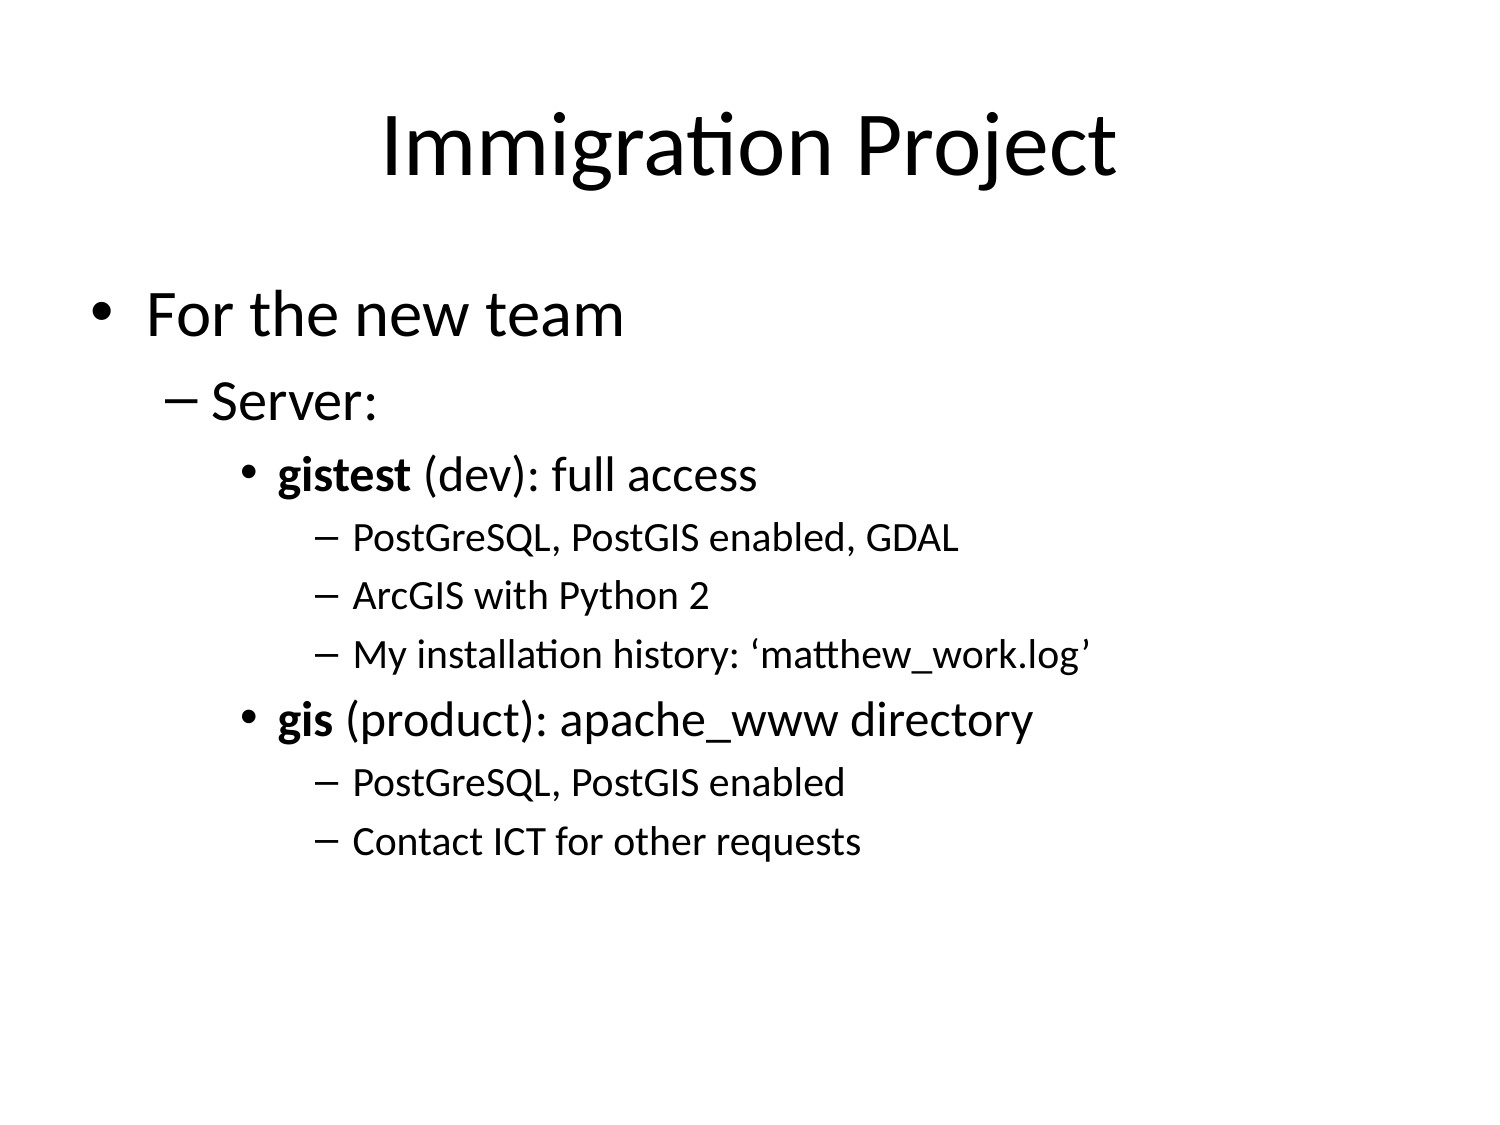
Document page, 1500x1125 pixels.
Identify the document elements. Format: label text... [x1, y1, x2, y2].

title Immigration Project [75, 45, 1425, 233]
list For the new team Server: gistest (dev): full access PostGreSQL, PostGIS enabled, GDAL ArcGIS with Python 2 My installation history: ‘matthew_work.log’ gis (product): apache_www directory PostGreSQL, PostGIS enabled Contact ICT for other requests [75, 262, 1425, 1005]
